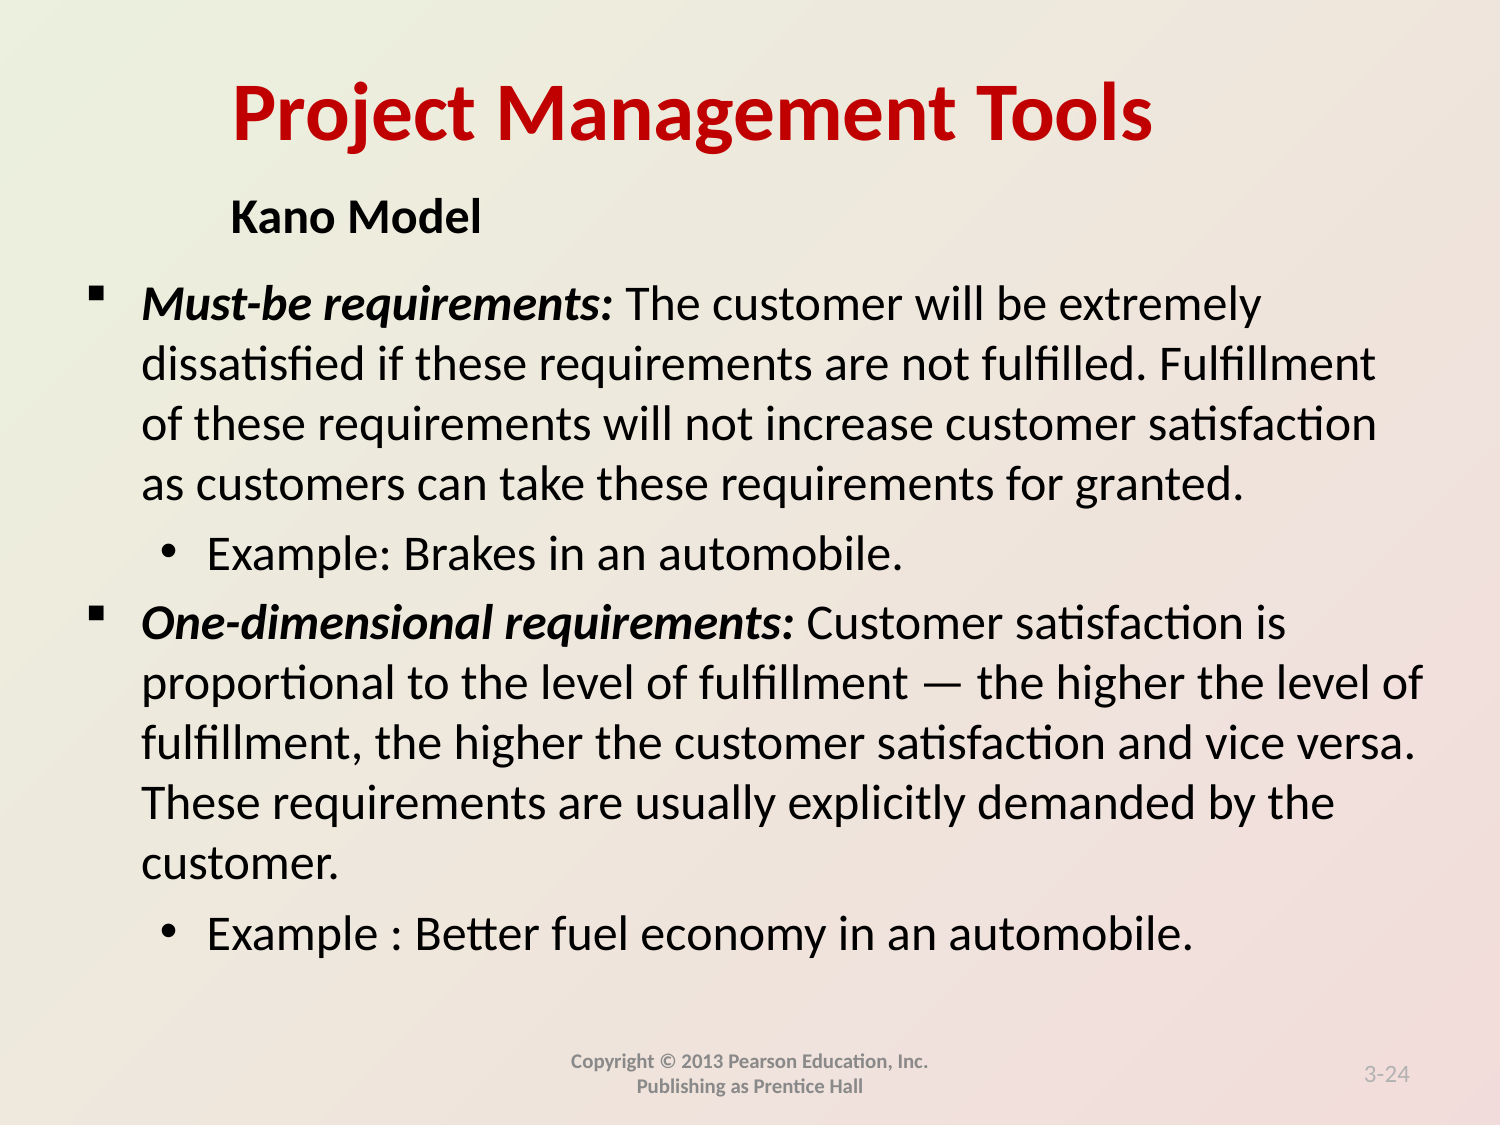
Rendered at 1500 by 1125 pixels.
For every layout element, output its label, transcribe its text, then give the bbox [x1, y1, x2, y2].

footer Copyright © 2013 Pearson Education, Inc. Publishing as Prentice Hall [512, 1042, 988, 1103]
slide_number 3-24 [1074, 1042, 1425, 1103]
list Must-be requirements: The customer will be extremely dissatisfied if these requirements are not fulfilled. Fulfillment of these requirements will not increase customer satisfaction as customers can take these requirements for granted. Example: Brakes in an automobile. One-dimensional requirements: Customer satisfaction is proportional to the level of fulfillment — the higher the level of fulfillment, the higher the customer satisfaction and vice versa. These requirements are usually explicitly demanded by the customer. Example : Better fuel economy in an automobile. [69, 262, 1442, 1006]
list Kano Model [215, 175, 861, 232]
